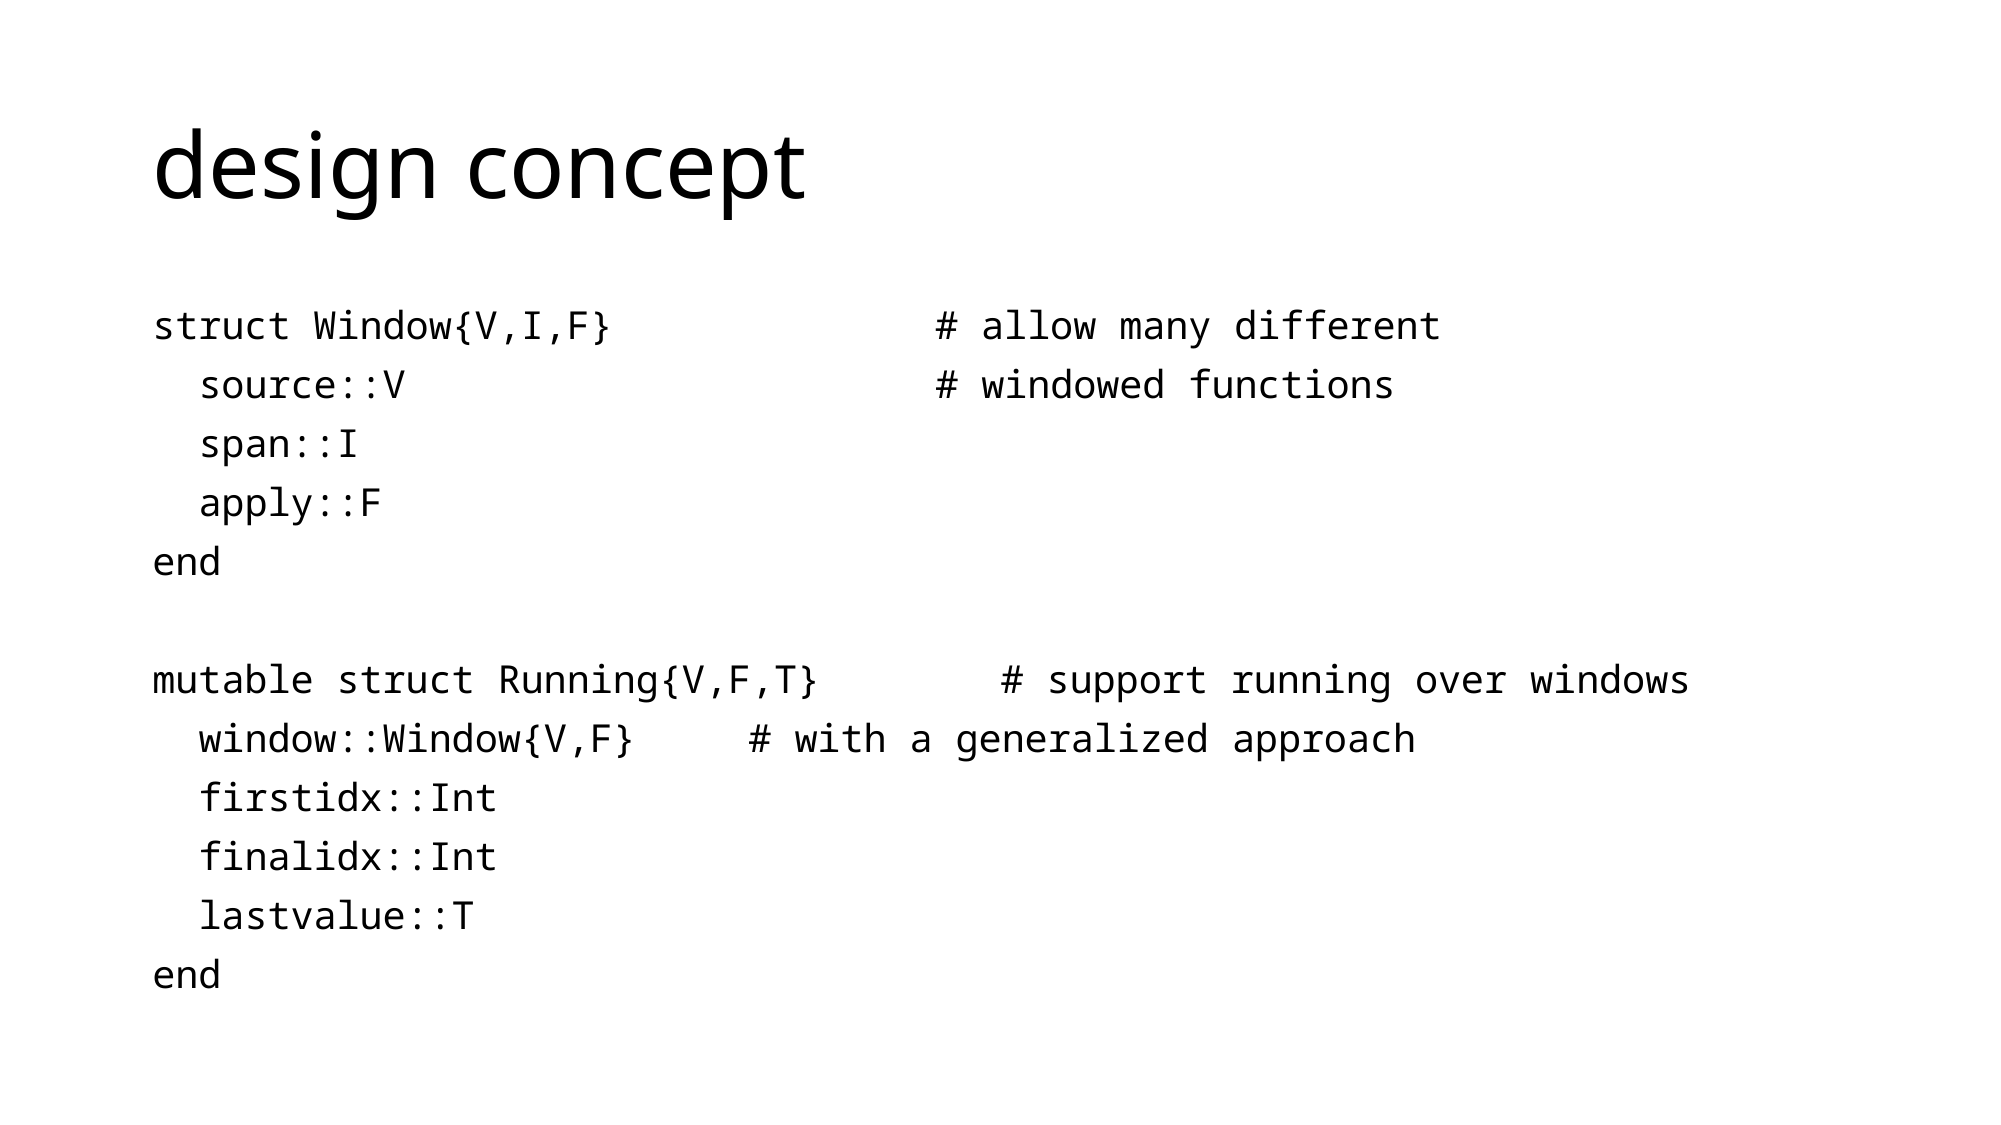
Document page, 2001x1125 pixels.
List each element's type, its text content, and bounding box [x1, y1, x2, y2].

list struct Window{V,I,F} # allow many different source::V # windowed functions span::I apply::F end mutable struct Running{V,F,T} # support running over windows window::Window{V,F} # with a generalized approach firstidx::Int finalidx::Int lastvalue::T end [137, 299, 1863, 1014]
title design concept [137, 59, 1863, 278]
